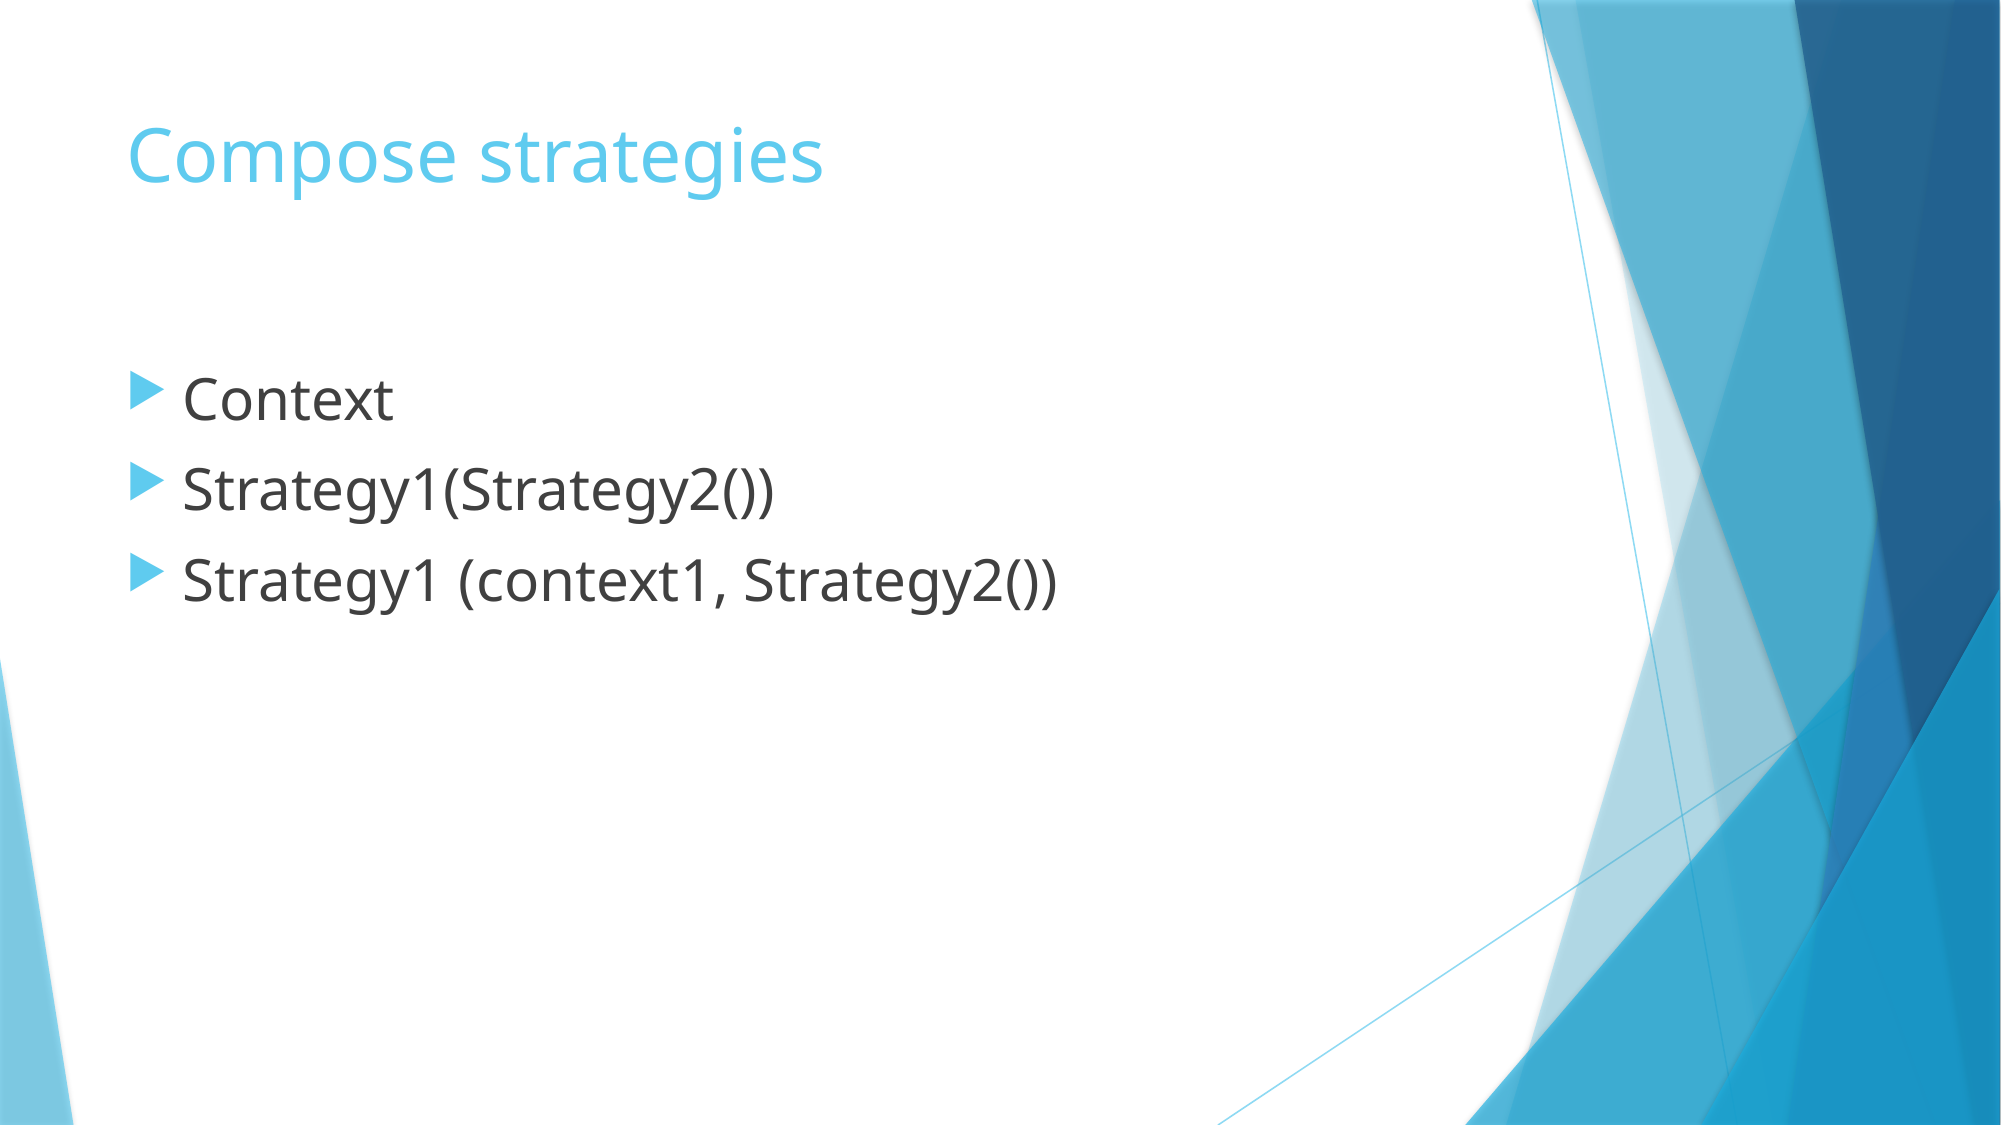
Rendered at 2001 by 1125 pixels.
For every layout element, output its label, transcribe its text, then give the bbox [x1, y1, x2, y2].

title Compose strategies [111, 99, 1522, 317]
list Context Strategy1(Strategy2()) Strategy1 (context1, Strategy2()) [111, 354, 1522, 992]
